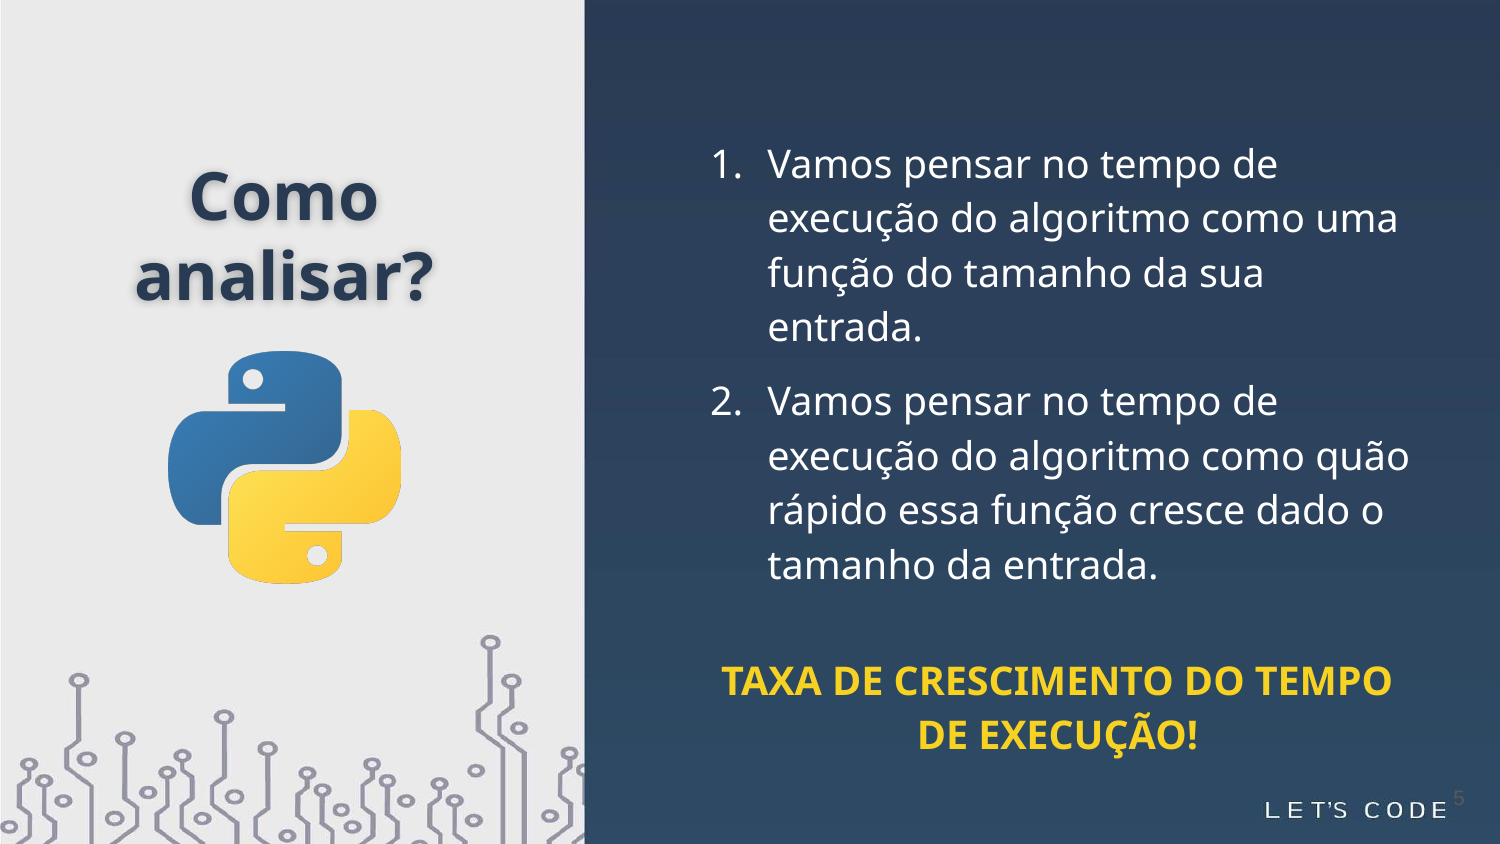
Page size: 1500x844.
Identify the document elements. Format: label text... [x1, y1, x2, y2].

text_box Como analisar? [63, 138, 506, 223]
text_box Vamos pensar no tempo de execução do algoritmo como quão rápido essa função cresce dado o tamanho da entrada. [677, 436, 1438, 520]
text_box TAXA DE CRESCIMENTO DO TEMPO DE EXECUÇÃO! [677, 661, 1438, 745]
picture [0, 0, 1500, 844]
slide_number ‹#› [1389, 764, 1480, 830]
text_box Vamos pensar no tempo de execução do algoritmo como uma função do tamanho da sua entrada. [677, 198, 1438, 283]
